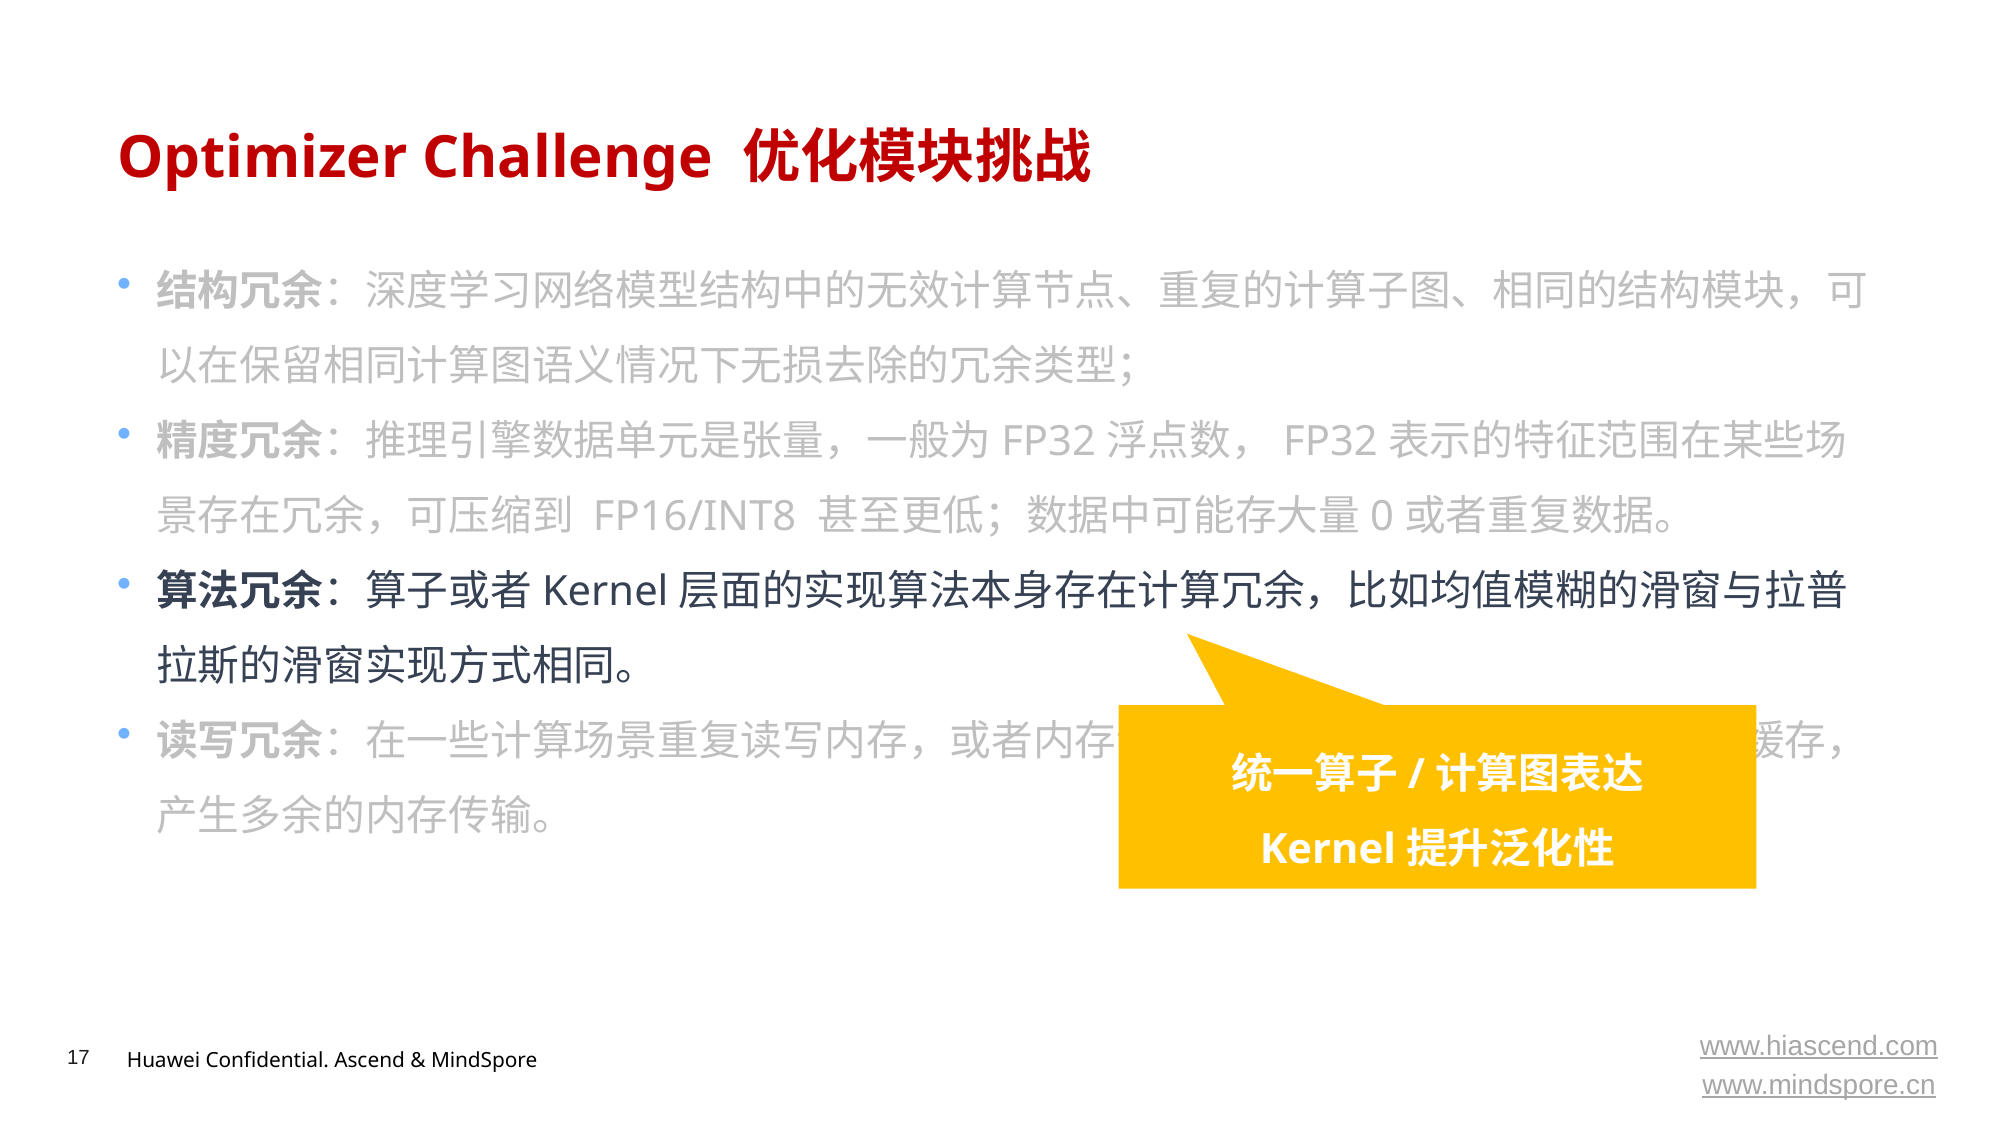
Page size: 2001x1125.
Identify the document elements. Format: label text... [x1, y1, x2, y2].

text_box 统一算子/计算图表达 Kernel提升泛化性 [1118, 633, 1757, 889]
list 结构冗余：深度学习网络模型结构中的无效计算节点、重复的计算子图、相同的结构模块，可以在保留相同计算图语义情况下无损去除的冗余类型； 精度冗余：推理引擎数据单元是张量，一般为FP32浮点数，FP32表示的特征范围在某些场景存在冗余，可压缩到 FP16/INT8 甚至更低；数据中可能存大量0或者重复数据。 算法冗余：算子或者Kernel层面的实现算法本身存在计算冗余，比如均值模糊的滑窗与拉普拉斯的滑窗实现方式相同。 读写冗余：在一些计算场景重复读写内存，或者内存访问不连续导致不能充分利用硬件缓存，产生多余的内存传输。 [102, 231, 1901, 988]
title Optimizer Challenge 优化模块挑战 [102, 111, 1901, 209]
